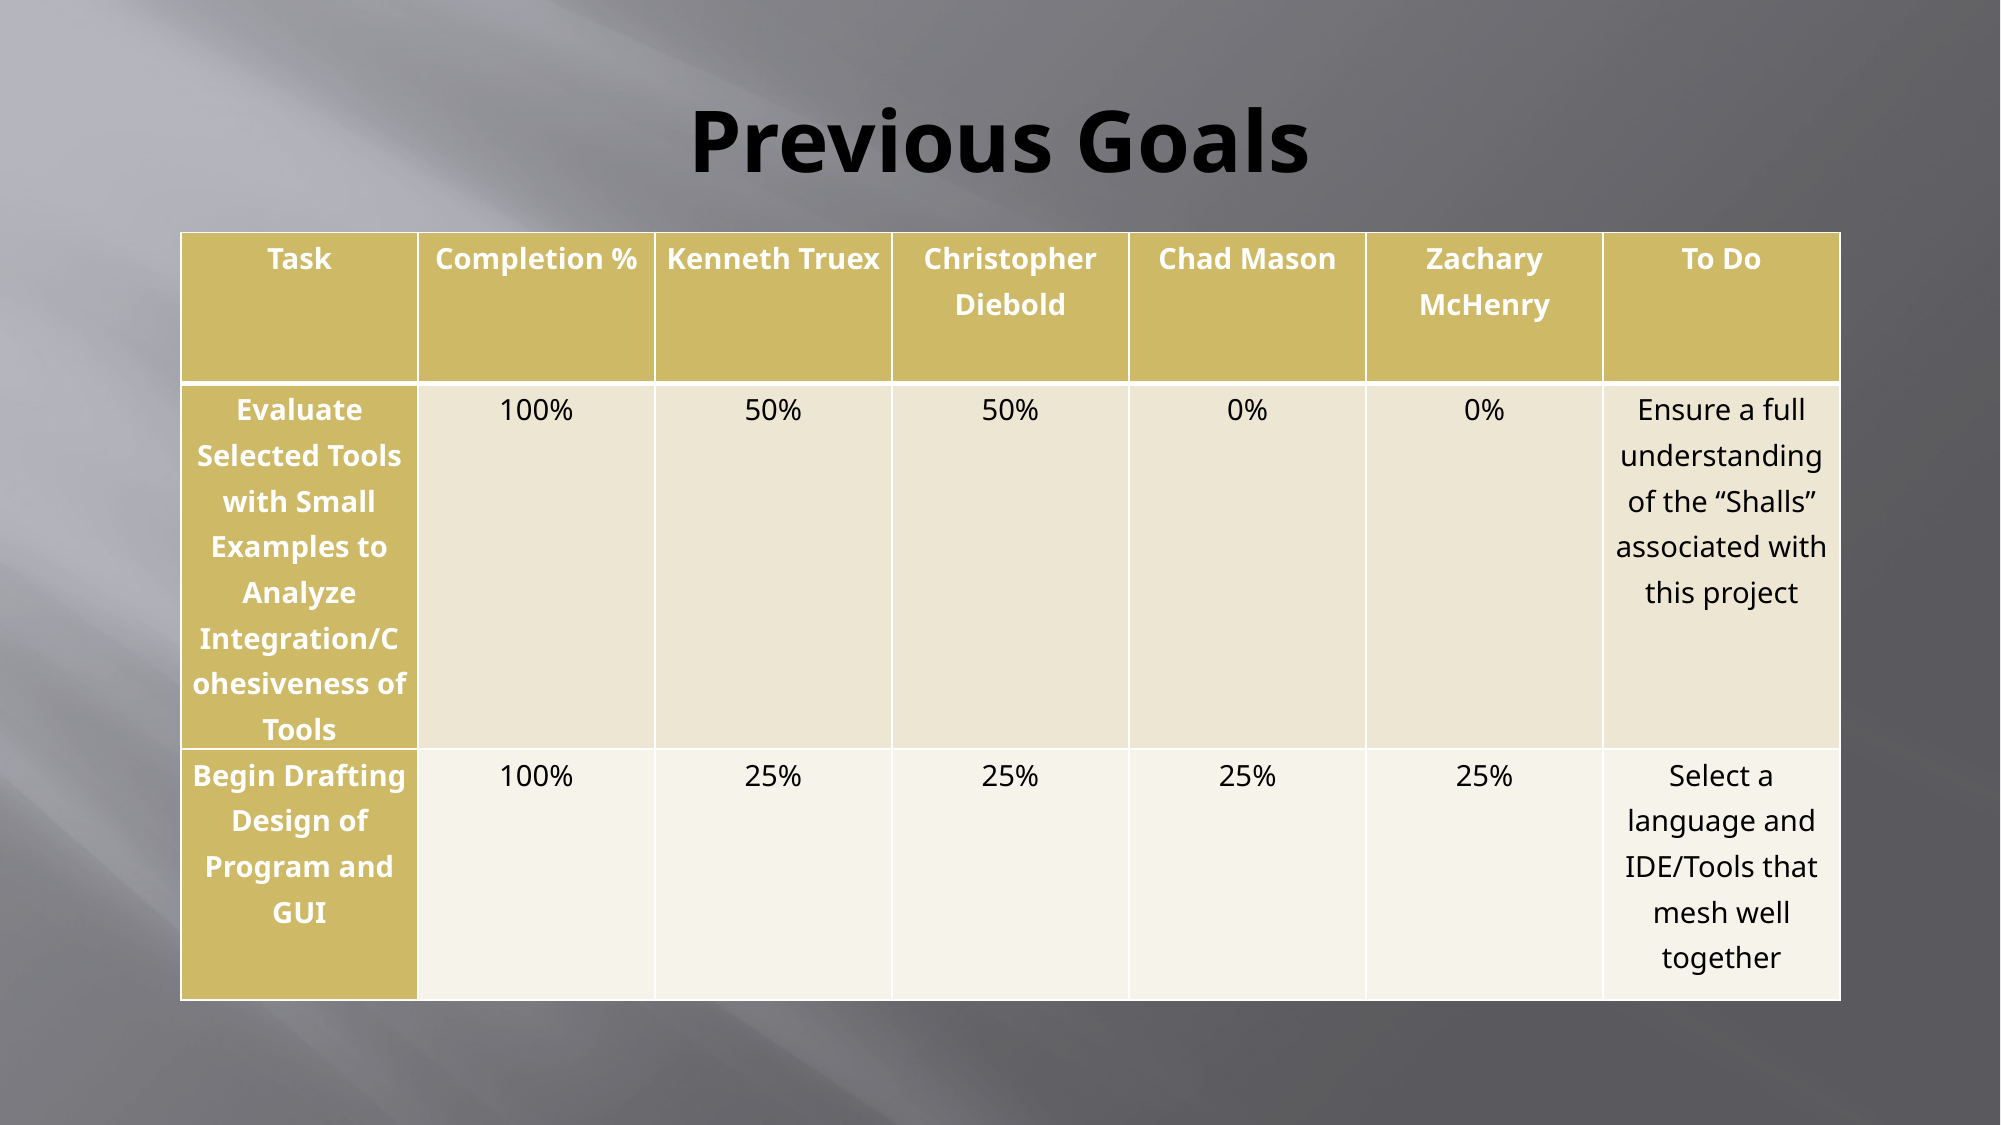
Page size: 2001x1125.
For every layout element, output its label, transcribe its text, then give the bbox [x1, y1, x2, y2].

table_cell 0% [1130, 386, 1365, 748]
table_cell Ensure a full understanding of the “Shalls” associated with this project [1604, 386, 1839, 748]
table_cell Evaluate Selected Tools with Small Examples to Analyze Integration/Cohesiveness of Tools [182, 386, 417, 748]
table_header Zachary McHenry [1367, 233, 1602, 381]
table_header Chad Mason [1130, 233, 1365, 381]
table_header To Do [1604, 233, 1839, 381]
table_cell 25% [656, 750, 891, 999]
table_cell 100% [419, 386, 654, 748]
table_cell Select a language and IDE/Tools that mesh well together [1604, 750, 1839, 999]
table_cell 50% [656, 386, 891, 748]
table_cell 25% [1130, 750, 1365, 999]
table_cell 50% [893, 386, 1128, 748]
table_header Kenneth Truex [656, 233, 891, 381]
table_header Christopher Diebold [893, 233, 1128, 381]
table_cell 100% [419, 750, 654, 999]
title Previous Goals [99, 45, 1900, 233]
table_cell 25% [1367, 750, 1602, 999]
table_cell 0% [1367, 386, 1602, 748]
table_header Completion % [419, 233, 654, 381]
table_cell 25% [893, 750, 1128, 999]
table_header Task [182, 233, 417, 381]
table_cell Begin Drafting Design of Program and GUI [182, 750, 417, 999]
